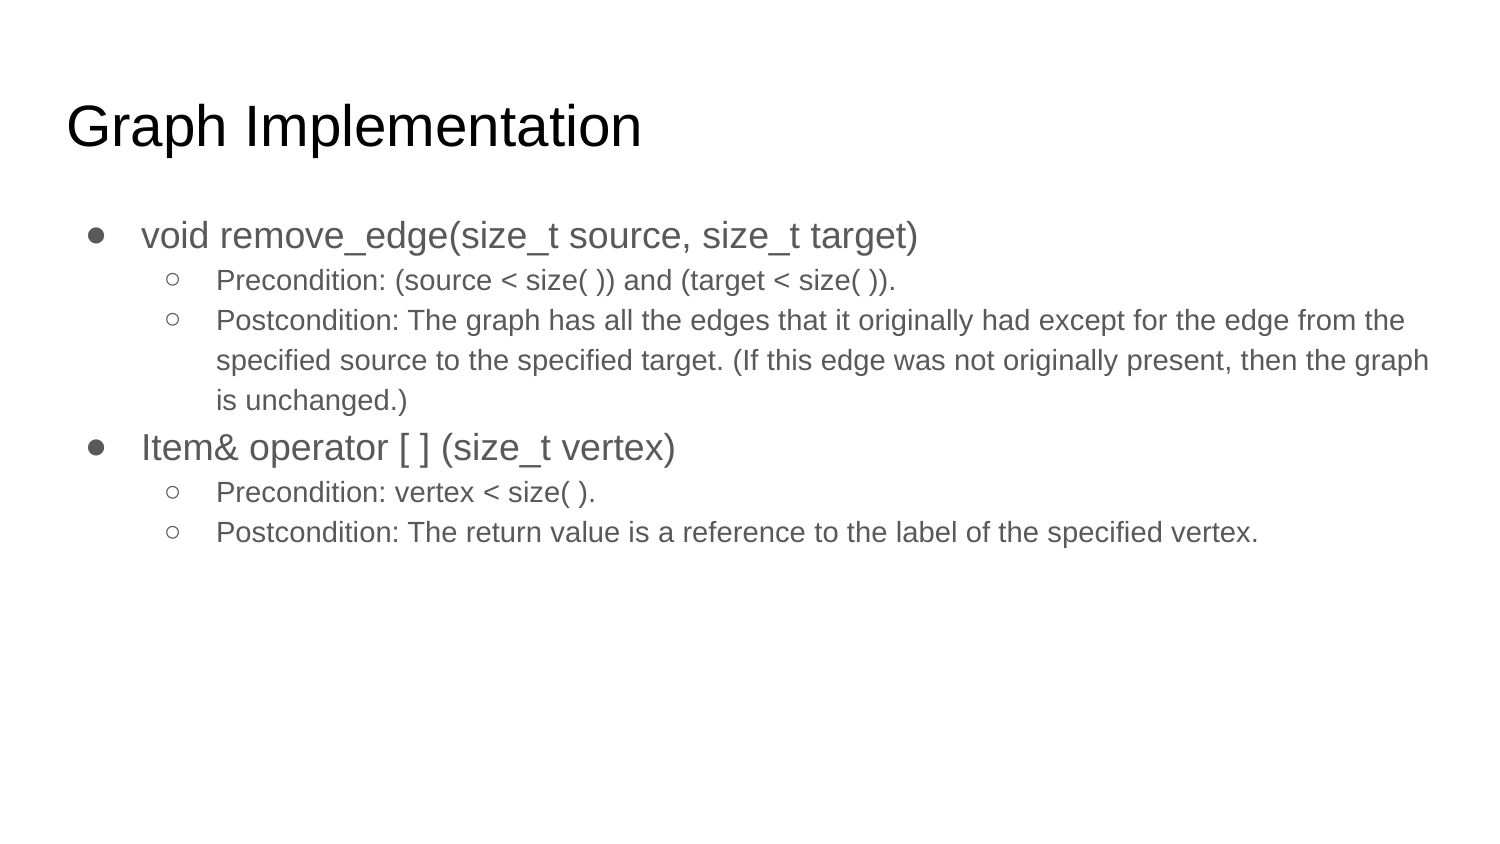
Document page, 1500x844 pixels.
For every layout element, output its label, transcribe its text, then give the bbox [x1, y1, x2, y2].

list void remove_edge(size_t source, size_t target) Precondition: (source < size( )) and (target < size( )). Postcondition: The graph has all the edges that it originally had except for the edge from the specified source to the specified target. (If this edge was not originally present, then the graph is unchanged.) Item& operator [ ] (size_t vertex) Precondition: vertex < size( ). Postcondition: The return value is a reference to the label of the specified vertex. [51, 189, 1449, 750]
title Graph Implementation [51, 72, 1449, 167]
